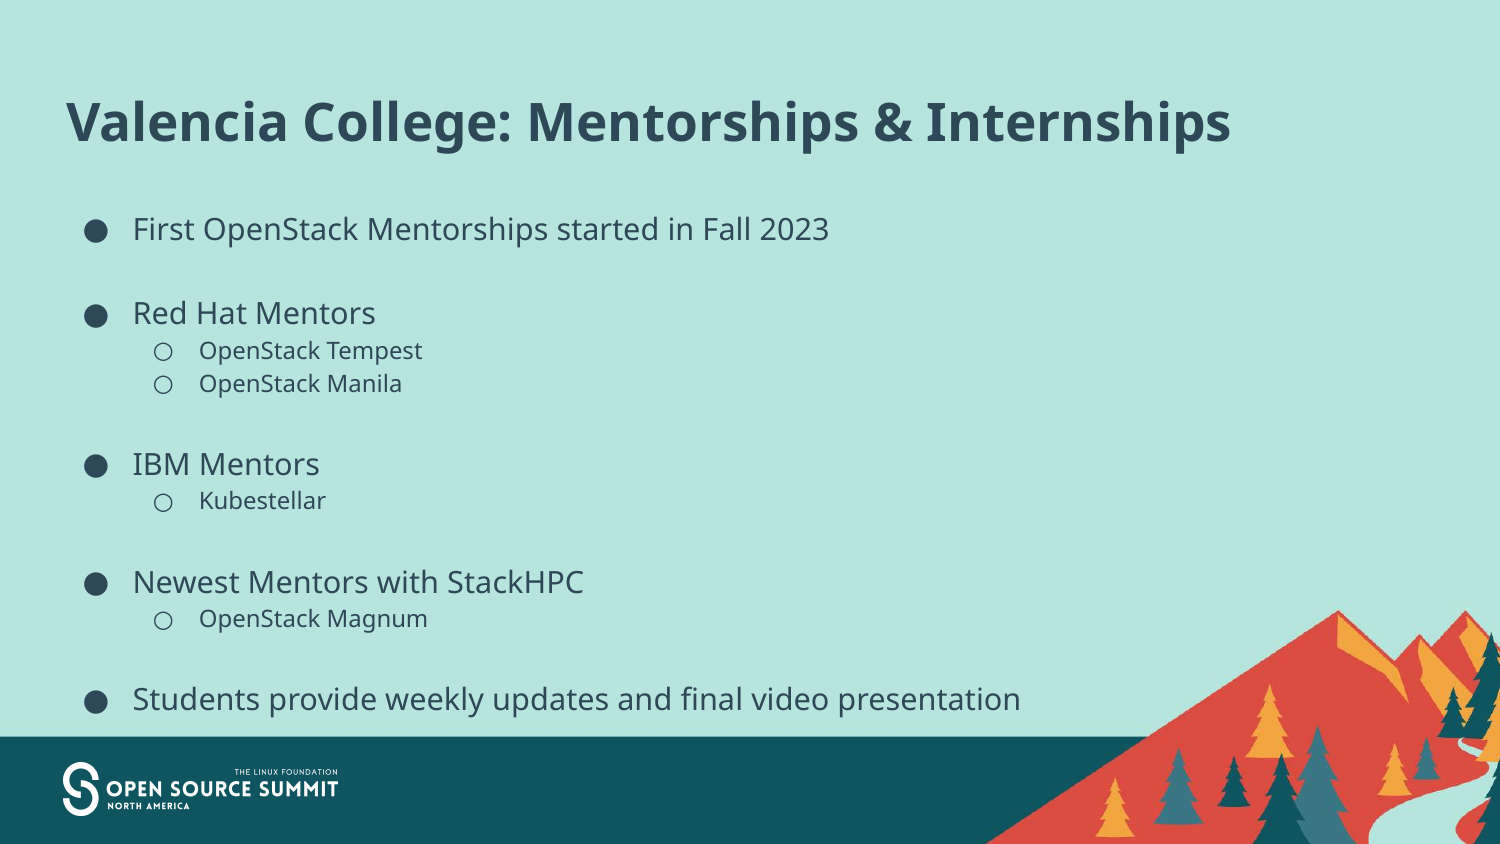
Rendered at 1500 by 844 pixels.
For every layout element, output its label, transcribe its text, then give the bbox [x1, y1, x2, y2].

picture [0, 0, 1500, 844]
list First OpenStack Mentorships started in Fall 2023 Red Hat Mentors OpenStack Tempest OpenStack Manila IBM Mentors Kubestellar Newest Mentors with StackHPC OpenStack Magnum Students provide weekly updates and final video presentation [51, 189, 1449, 734]
title Valencia College: Mentorships & Internships [51, 72, 1449, 167]
